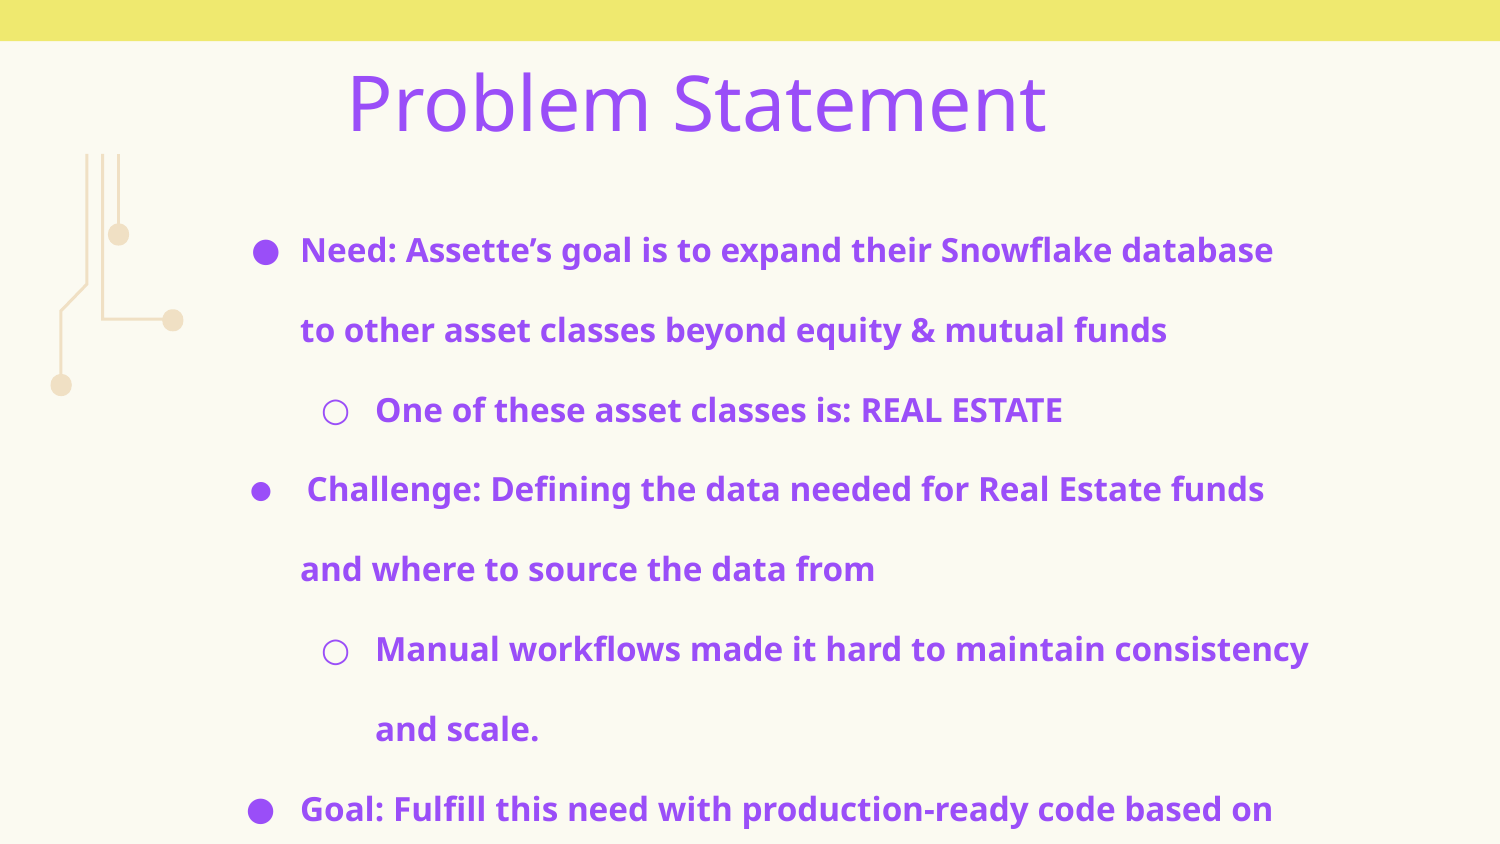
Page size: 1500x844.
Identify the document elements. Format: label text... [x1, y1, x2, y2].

title Problem Statement [331, 60, 1263, 162]
subtitle Need: Assette’s goal is to expand their Snowflake database to other asset classes beyond equity & mutual funds One of these asset classes is: REAL ESTATE Challenge: Defining the data needed for Real Estate funds and where to source the data from Manual workflows made it hard to maintain consistency and scale. Goal: Fulfill this need with production-ready code based on sources with realistic Real Estate data [210, 174, 1333, 810]
